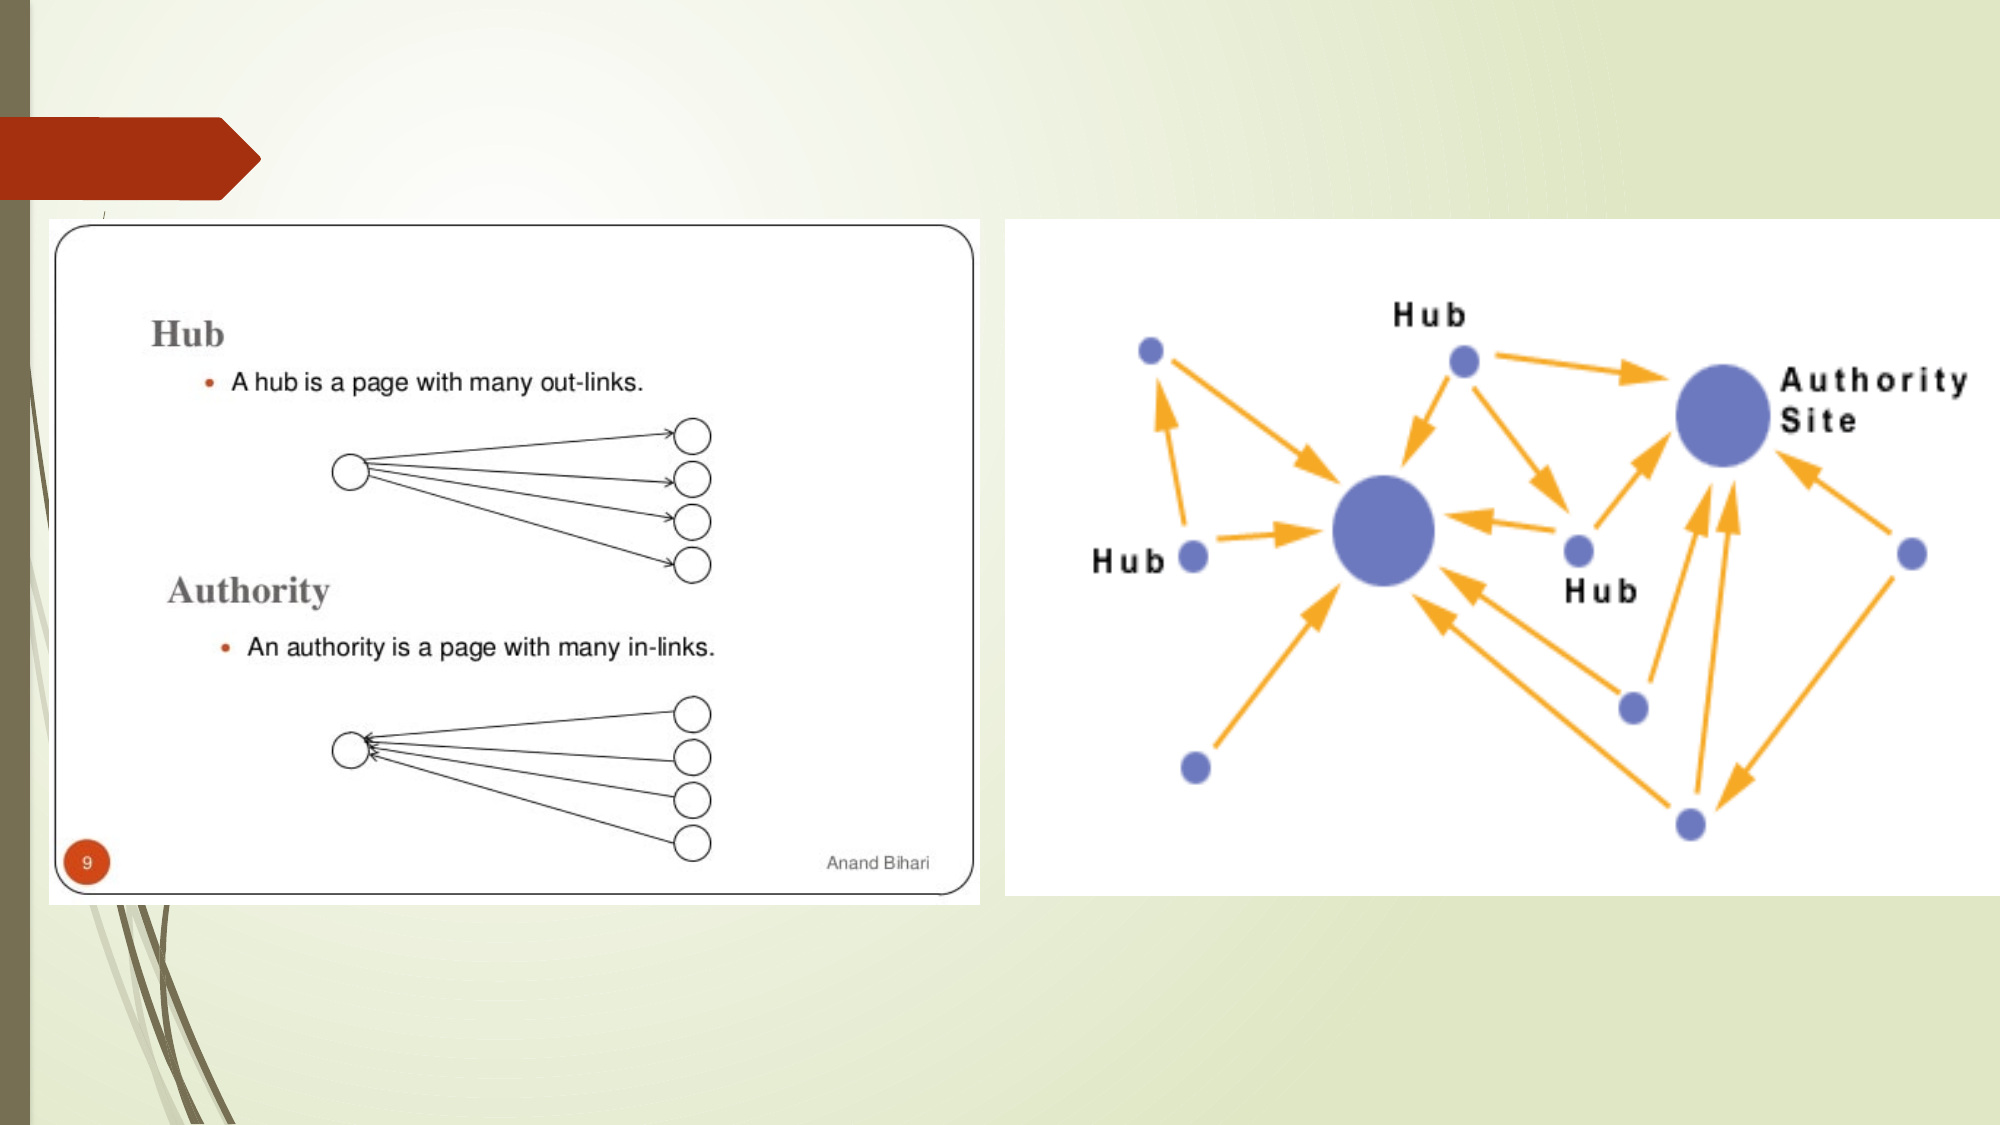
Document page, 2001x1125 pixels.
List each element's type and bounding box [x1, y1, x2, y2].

list [48, 219, 980, 905]
picture [1004, 219, 2000, 896]
